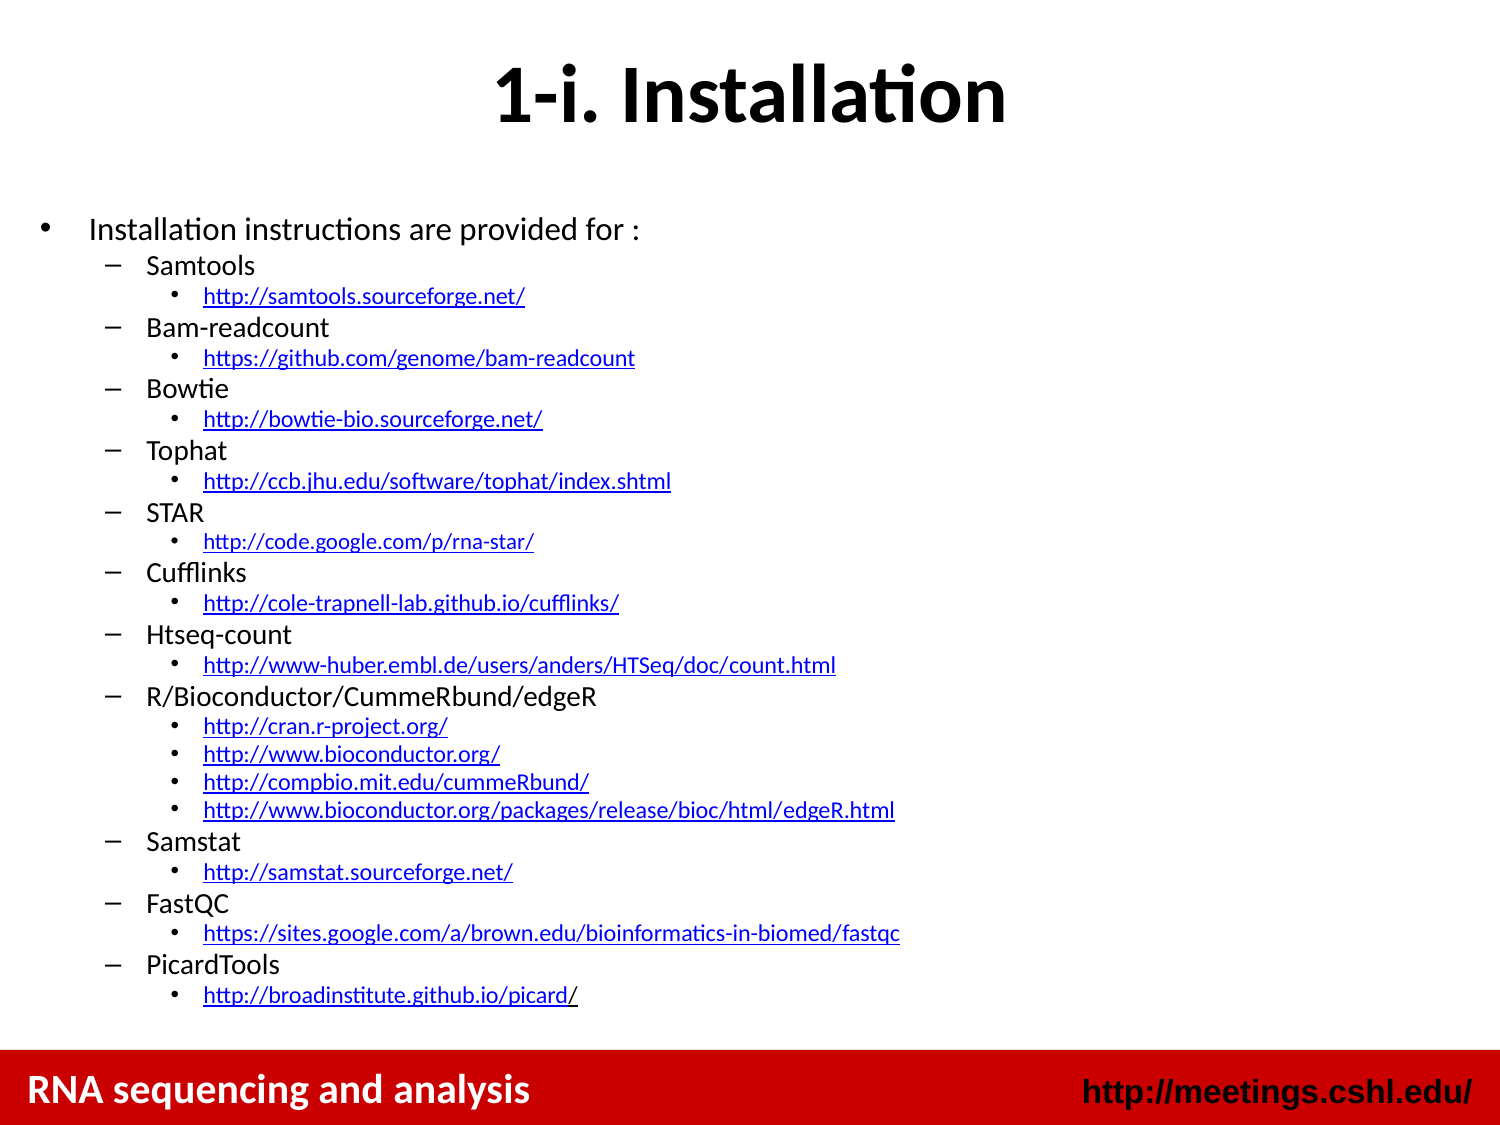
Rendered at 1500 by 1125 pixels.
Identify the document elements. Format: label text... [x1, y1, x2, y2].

title 1-i. Installation [24, 0, 1475, 184]
list Installation instructions are provided for : Samtools http://samtools.sourceforge.net/ Bam-readcount https://github.com/genome/bam-readcount Bowtie http://bowtie-bio.sourceforge.net/ Tophat http://ccb.jhu.edu/software/tophat/index.shtml STAR http://code.google.com/p/rna-star/ Cufflinks http://cole-trapnell-lab.github.io/cufflinks/ Htseq-count http://www-huber.embl.de/users/anders/HTSeq/doc/count.html R/Bioconductor/CummeRbund/edgeR http://cran.r-project.org/ http://www.bioconductor.org/ http://compbio.mit.edu/cummeRbund/ http://www.bioconductor.org/packages/release/bioc/html/edgeR.html Samstat http://samstat.sourceforge.net/ FastQC https://sites.google.com/a/brown.edu/bioinformatics-in-biomed/fastqc PicardTools http://broadinstitute.github.io/picard/ [24, 208, 1475, 1025]
